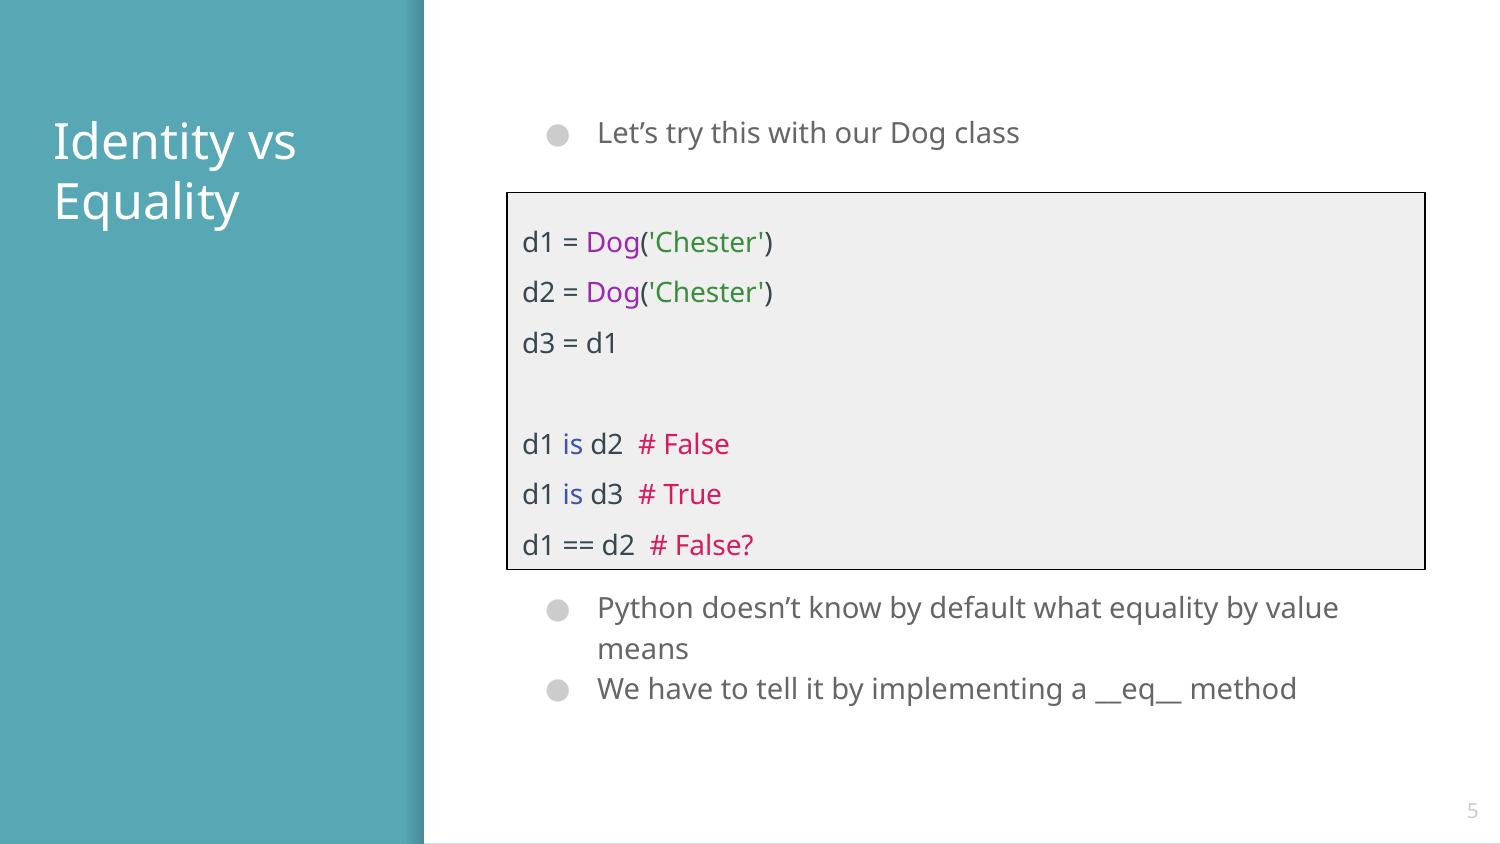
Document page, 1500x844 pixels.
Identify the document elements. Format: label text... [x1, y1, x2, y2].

slide_number ‹#› [1403, 779, 1494, 844]
list Python doesn’t know by default what equality by value means We have to tell it by implementing a __eq__ method [506, 569, 1425, 737]
list Let’s try this with our Dog class [506, 94, 1425, 192]
text_box d1 = Dog('Chester') d2 = Dog('Chester') d3 = d1 d1 is d2 # False d1 is d3 # True d1 == d2 # False? [506, 192, 1425, 569]
title Identity vs Equality [38, 94, 375, 748]
